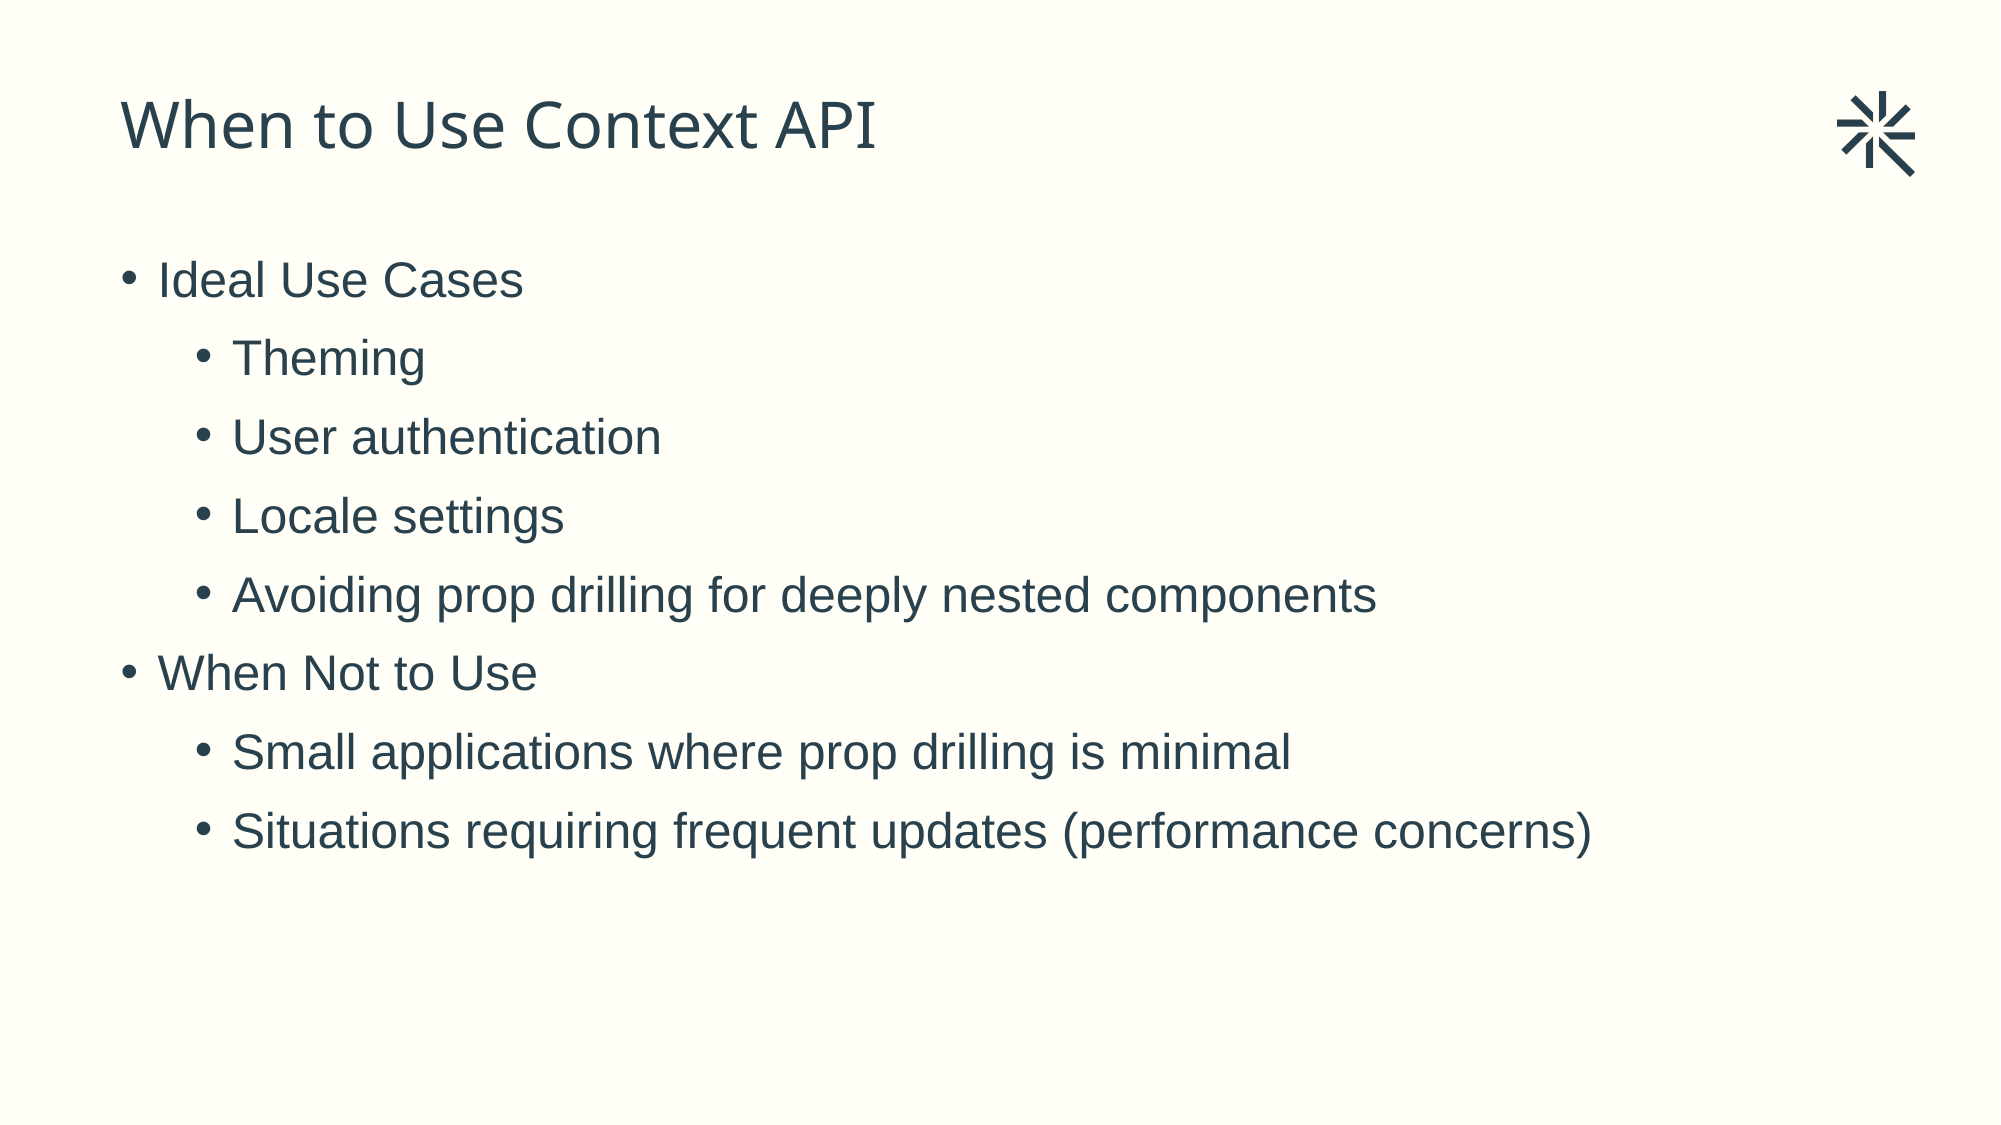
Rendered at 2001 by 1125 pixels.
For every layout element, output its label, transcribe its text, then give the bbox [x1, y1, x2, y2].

list Ideal Use Cases Theming User authentication Locale settings Avoiding prop drilling for deeply nested components When Not to Use Small applications where prop drilling is minimal Situations requiring frequent updates (performance concerns) [112, 238, 1888, 1026]
title When to Use Context API [112, 90, 1773, 181]
picture [1837, 91, 1915, 177]
